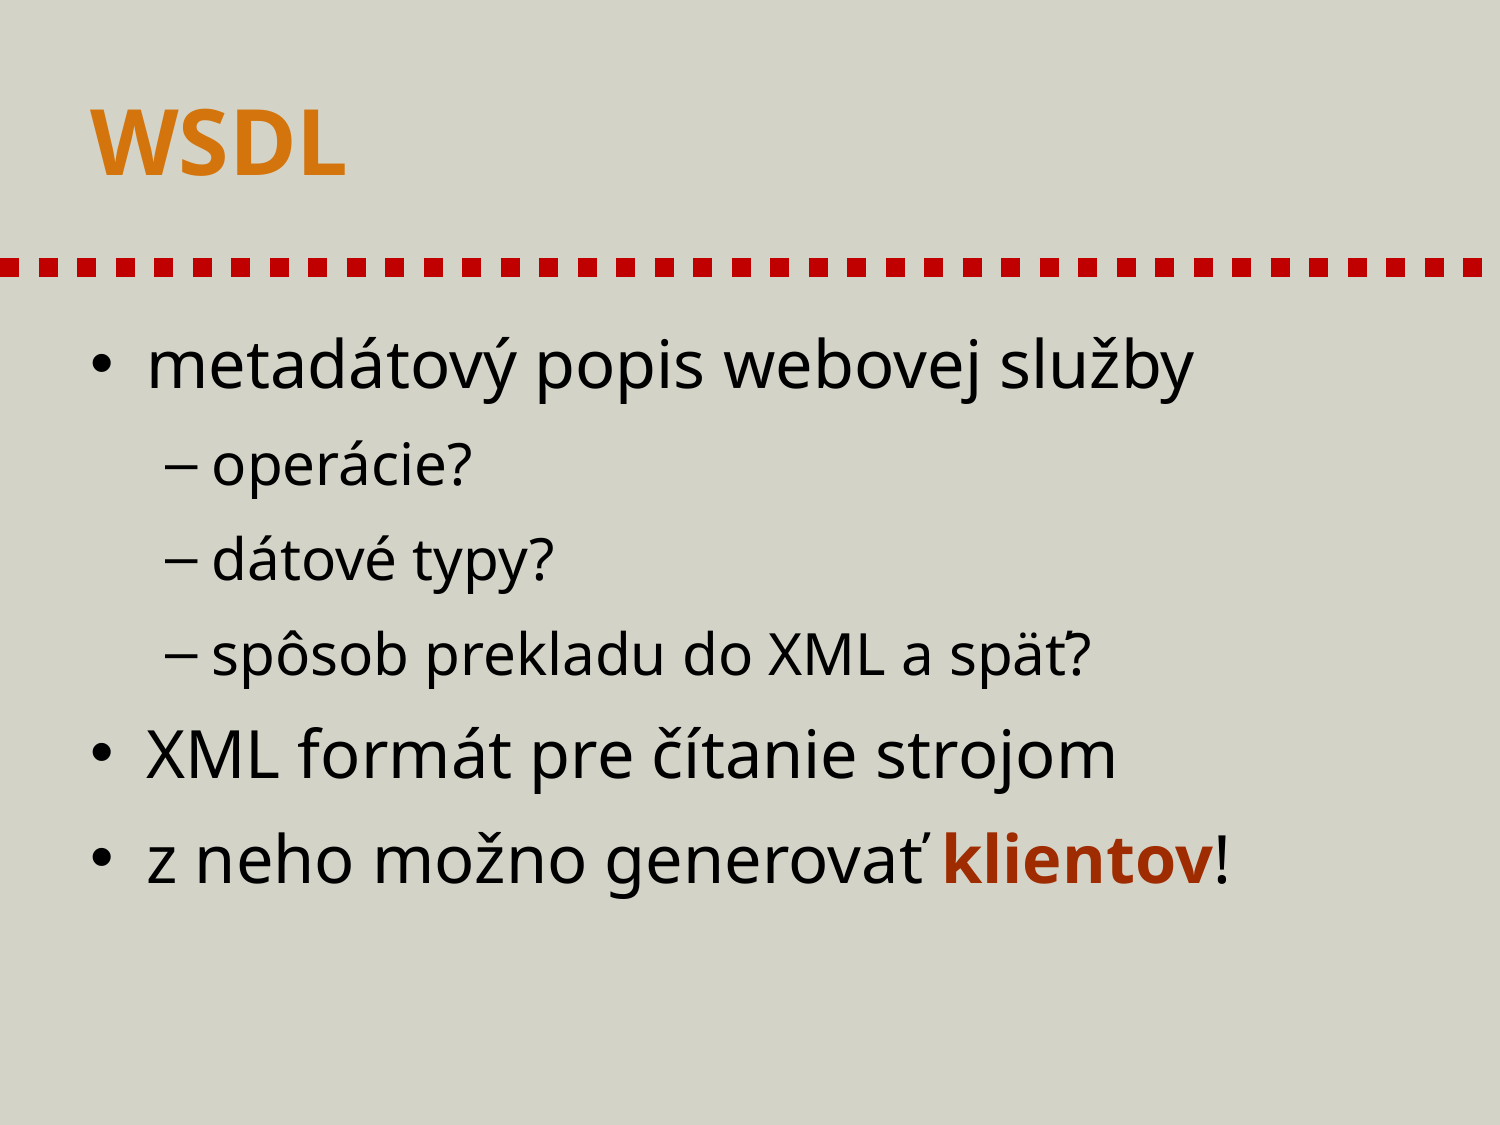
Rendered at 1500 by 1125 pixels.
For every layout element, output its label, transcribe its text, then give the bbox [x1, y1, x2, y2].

title WSDL [75, 45, 1425, 233]
list metadátový popis webovej služby operácie? dátové typy? spôsob prekladu do XML a späť? XML formát pre čítanie strojom z neho možno generovať klientov! [75, 314, 1425, 1005]
